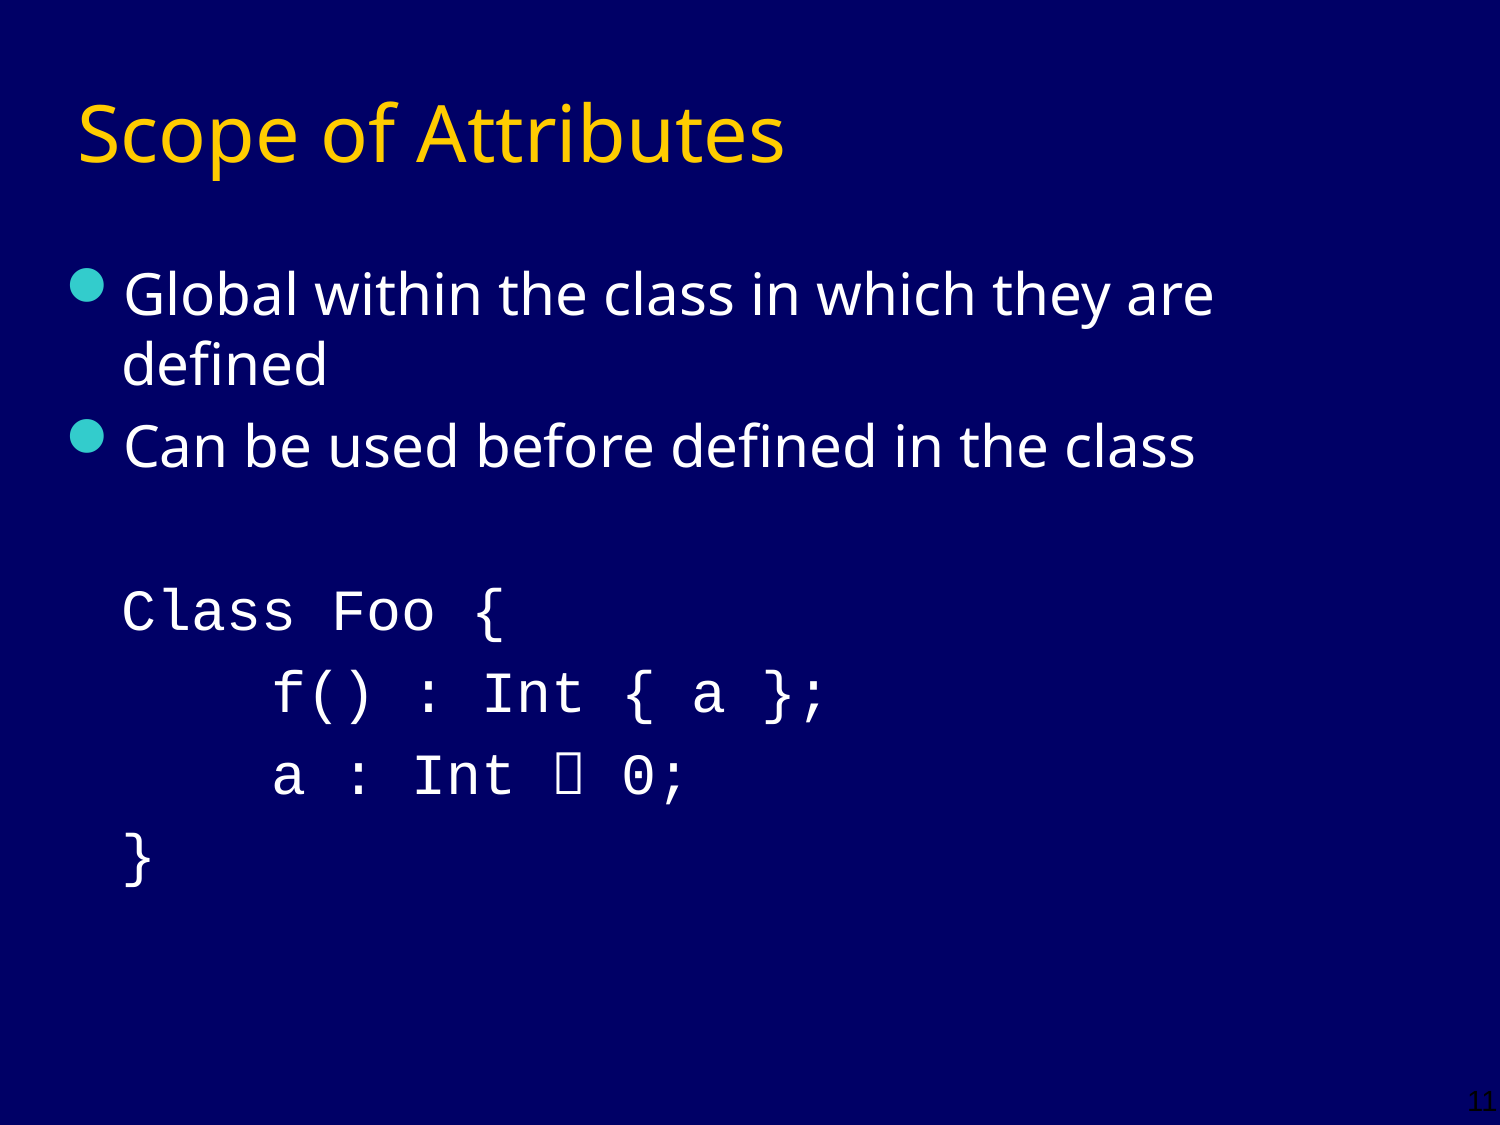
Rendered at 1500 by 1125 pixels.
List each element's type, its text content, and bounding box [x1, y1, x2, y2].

list Global within the class in which they are defined Can be used before defined in the class Class Foo { f() : Int { a }; a : Int  0; } [50, 249, 1450, 1088]
slide_number 11 [1200, 1050, 1500, 1125]
title Scope of Attributes [62, 37, 1459, 225]
